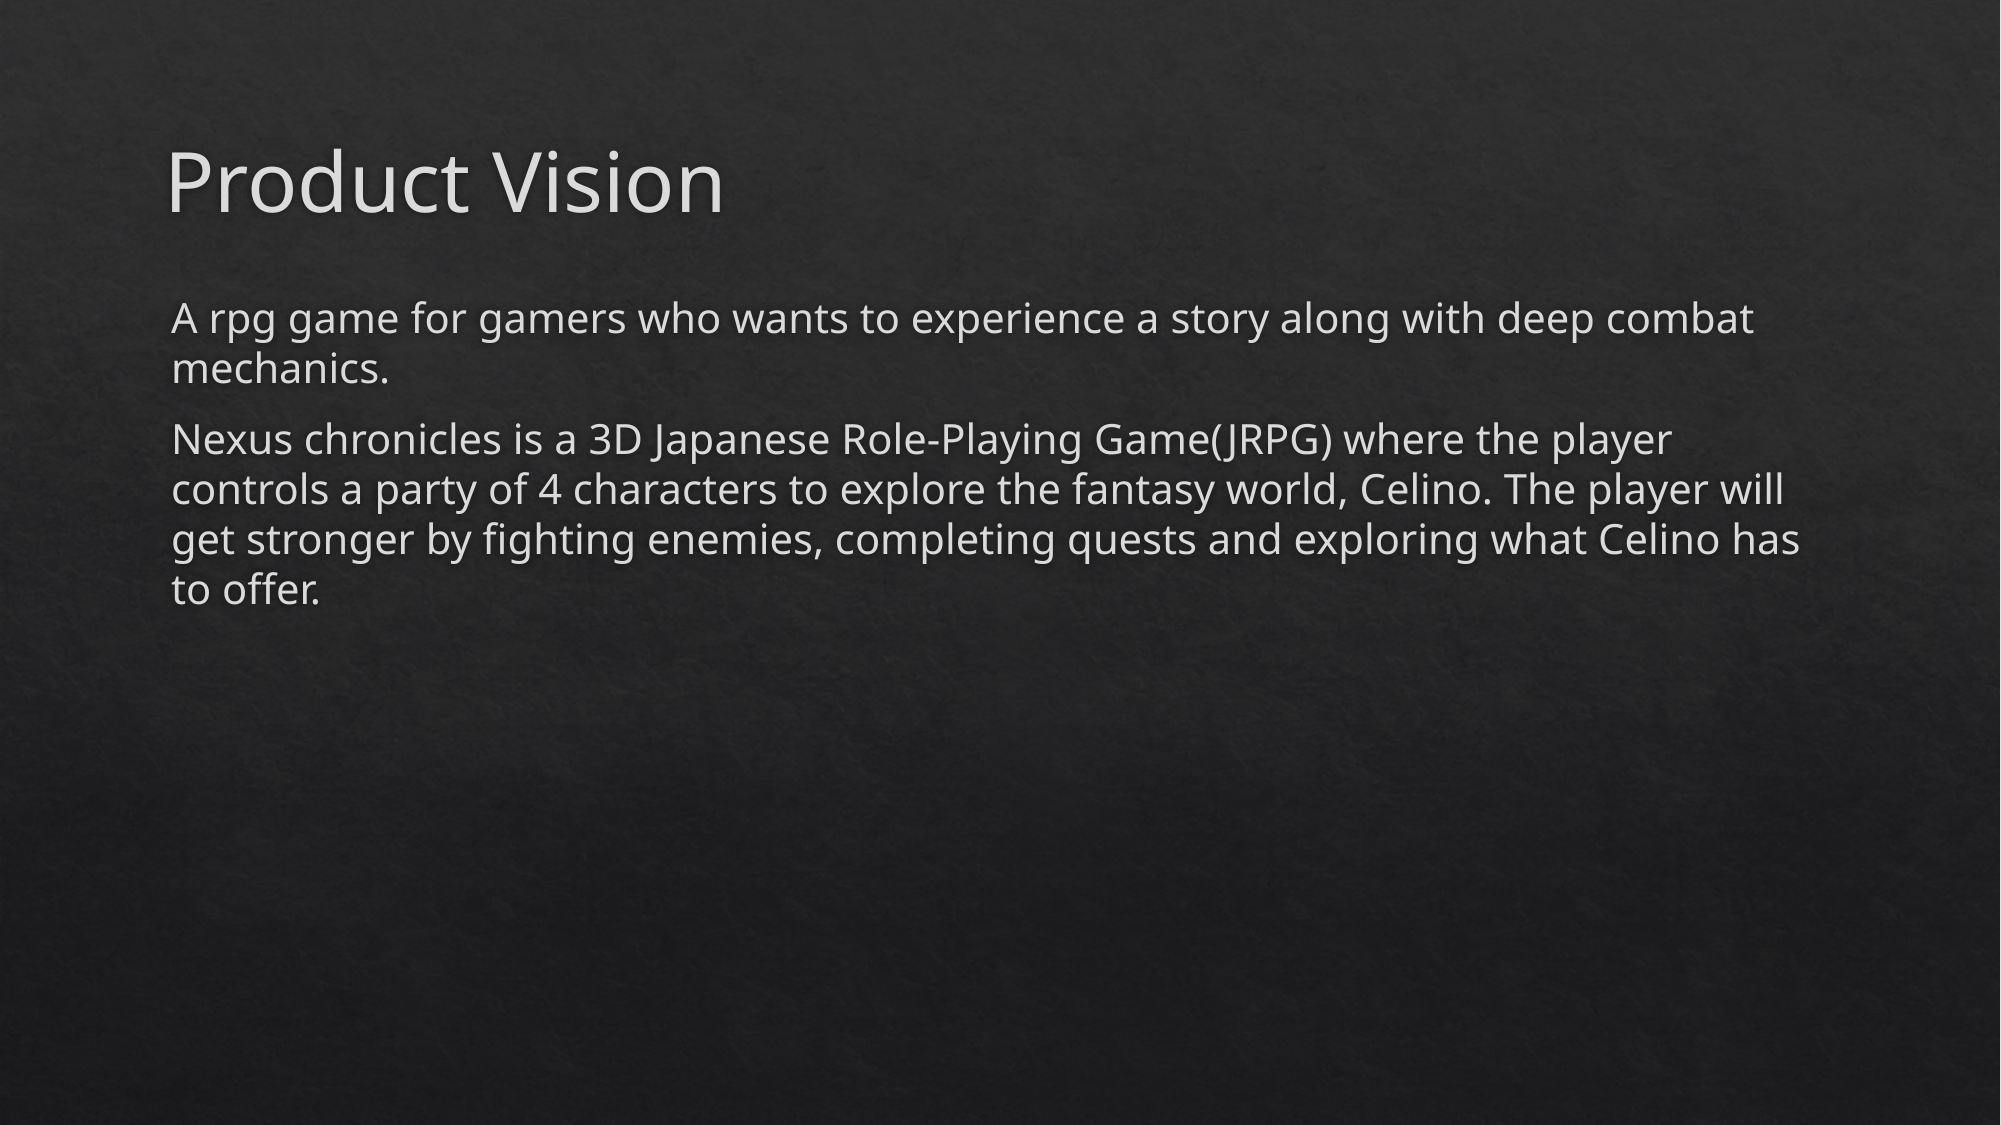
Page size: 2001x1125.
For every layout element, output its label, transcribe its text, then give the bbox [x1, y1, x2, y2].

title Product Vision [149, 99, 1849, 260]
list A rpg game for gamers who wants to experience a story along with deep combat mechanics. Nexus chronicles is a 3D Japanese Role-Playing Game(JRPG) where the player controls a party of 4 characters to explore the fantasy world, Celino. The player will get stronger by fighting enemies, completing quests and exploring what Celino has to offer. [149, 284, 1849, 950]
